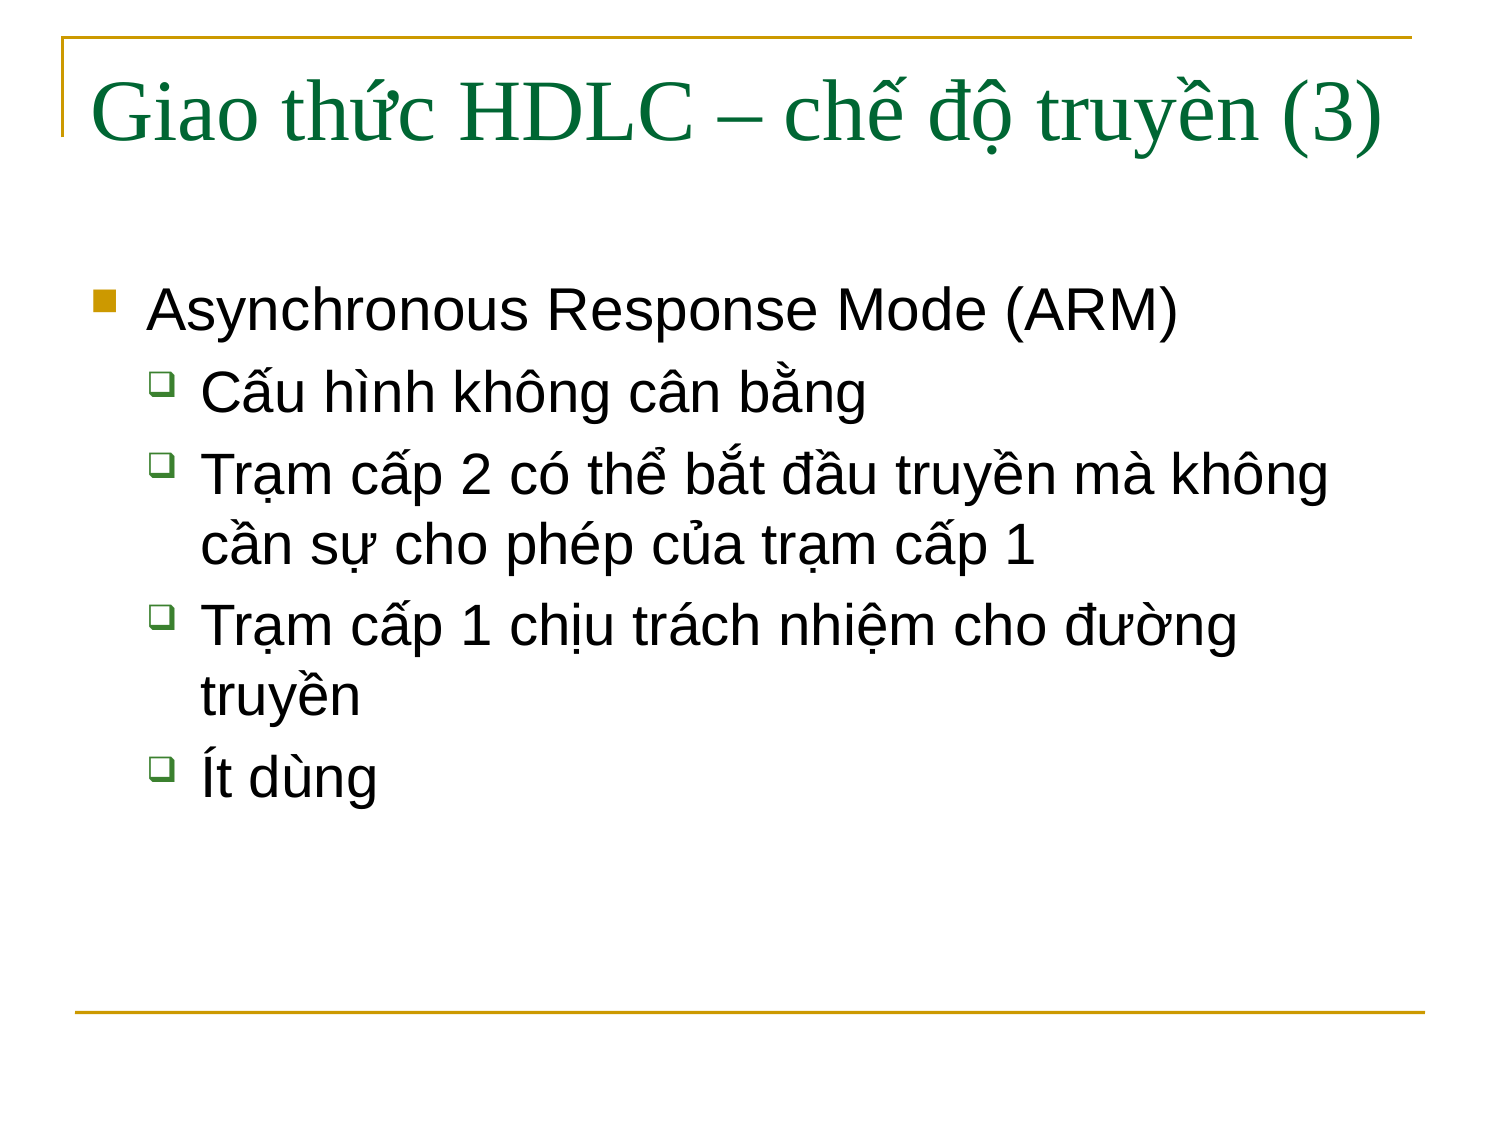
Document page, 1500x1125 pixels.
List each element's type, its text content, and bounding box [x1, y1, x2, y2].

title Giao thức HDLC – chế độ truyền (3) [75, 45, 1425, 233]
list Asynchronous Response Mode (ARM) Cấu hình không cân bằng Trạm cấp 2 có thể bắt đầu truyền mà không cần sự cho phép của trạm cấp 1 Trạm cấp 1 chịu trách nhiệm cho đường truyền Ít dùng [75, 262, 1425, 1006]
